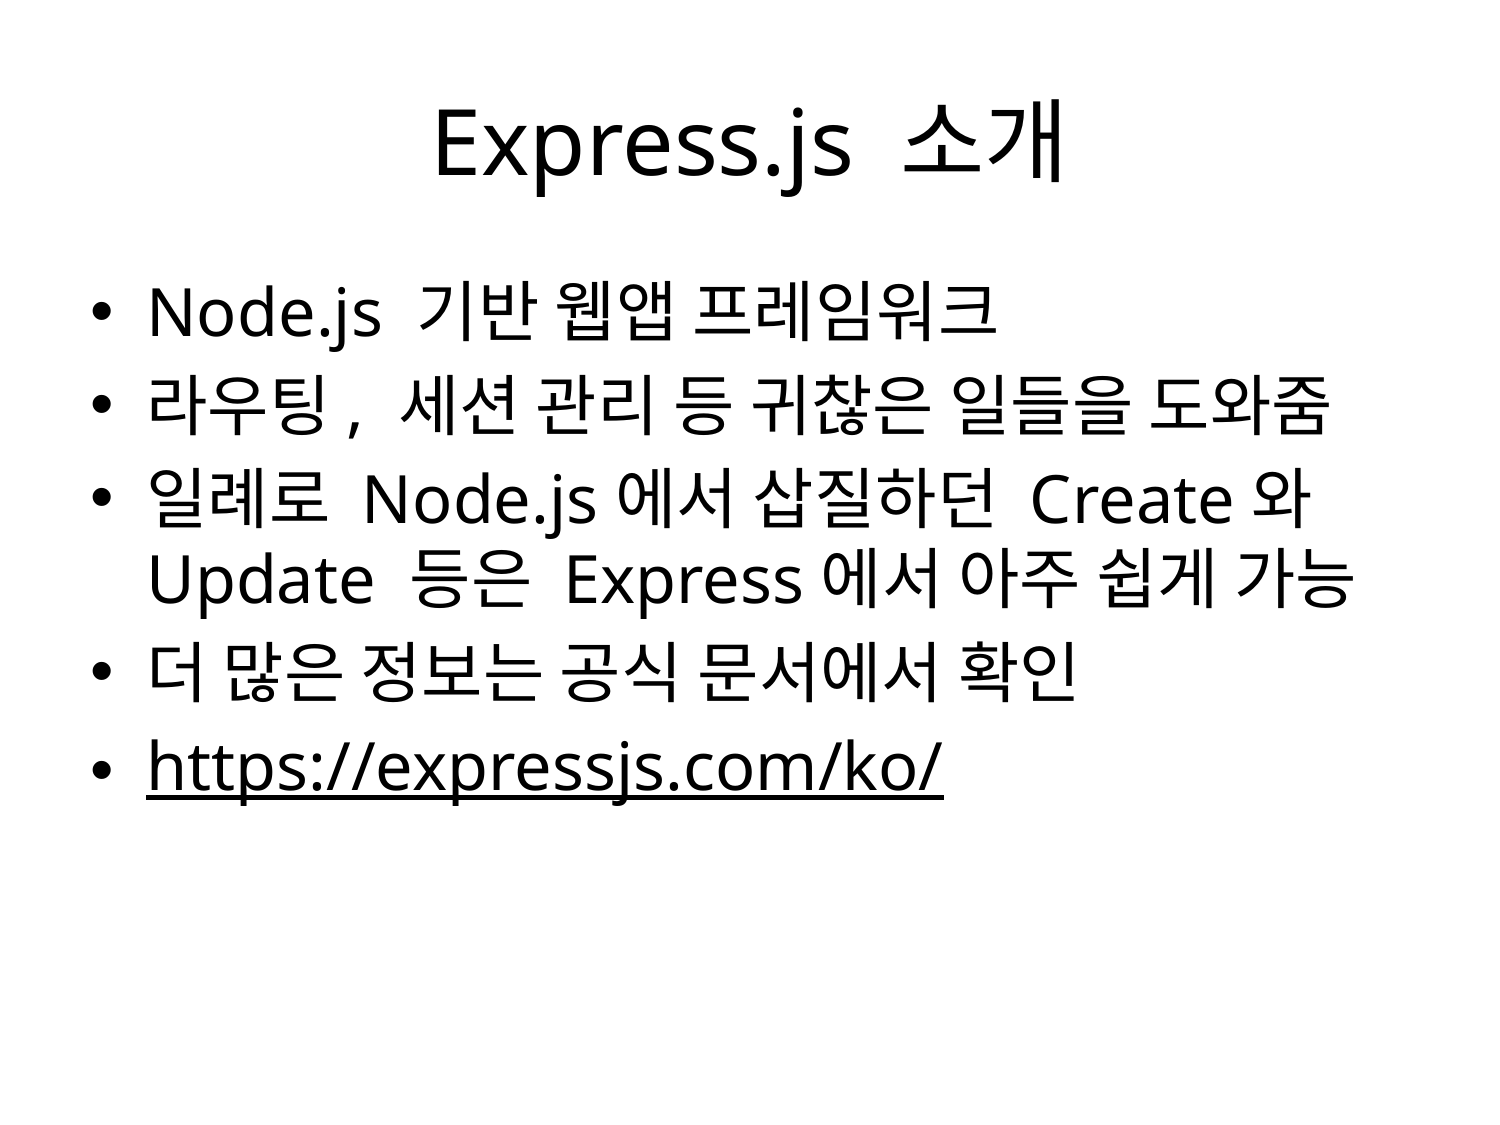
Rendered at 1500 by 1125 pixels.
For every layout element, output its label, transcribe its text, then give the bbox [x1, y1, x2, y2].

title Express.js 소개 [75, 45, 1425, 233]
list Node.js 기반 웹앱 프레임워크 라우팅, 세션 관리 등 귀찮은 일들을 도와줌 일례로 Node.js에서 삽질하던 Create와 Update 등은 Express에서 아주 쉽게 가능 더 많은 정보는 공식 문서에서 확인 https://expressjs.com/ko/ [75, 262, 1425, 1005]
